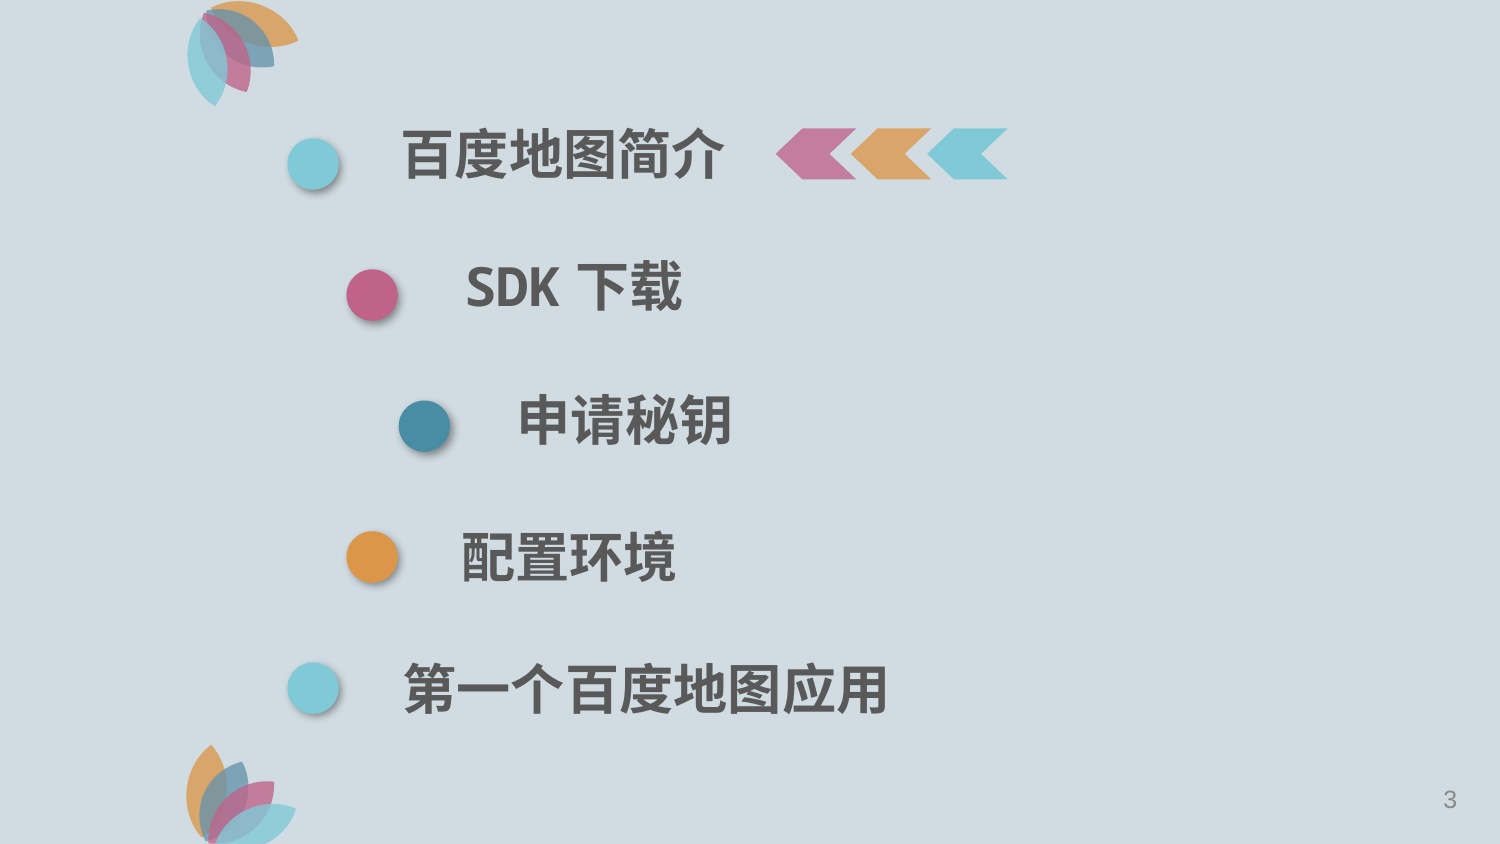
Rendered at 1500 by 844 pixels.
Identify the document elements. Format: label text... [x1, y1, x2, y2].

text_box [287, 113, 977, 195]
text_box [181, 0, 282, 92]
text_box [775, 128, 1008, 180]
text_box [398, 378, 1093, 460]
slide_number 2 [1364, 776, 1473, 822]
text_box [287, 647, 979, 729]
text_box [346, 516, 1037, 598]
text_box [346, 244, 1041, 326]
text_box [181, 760, 282, 844]
